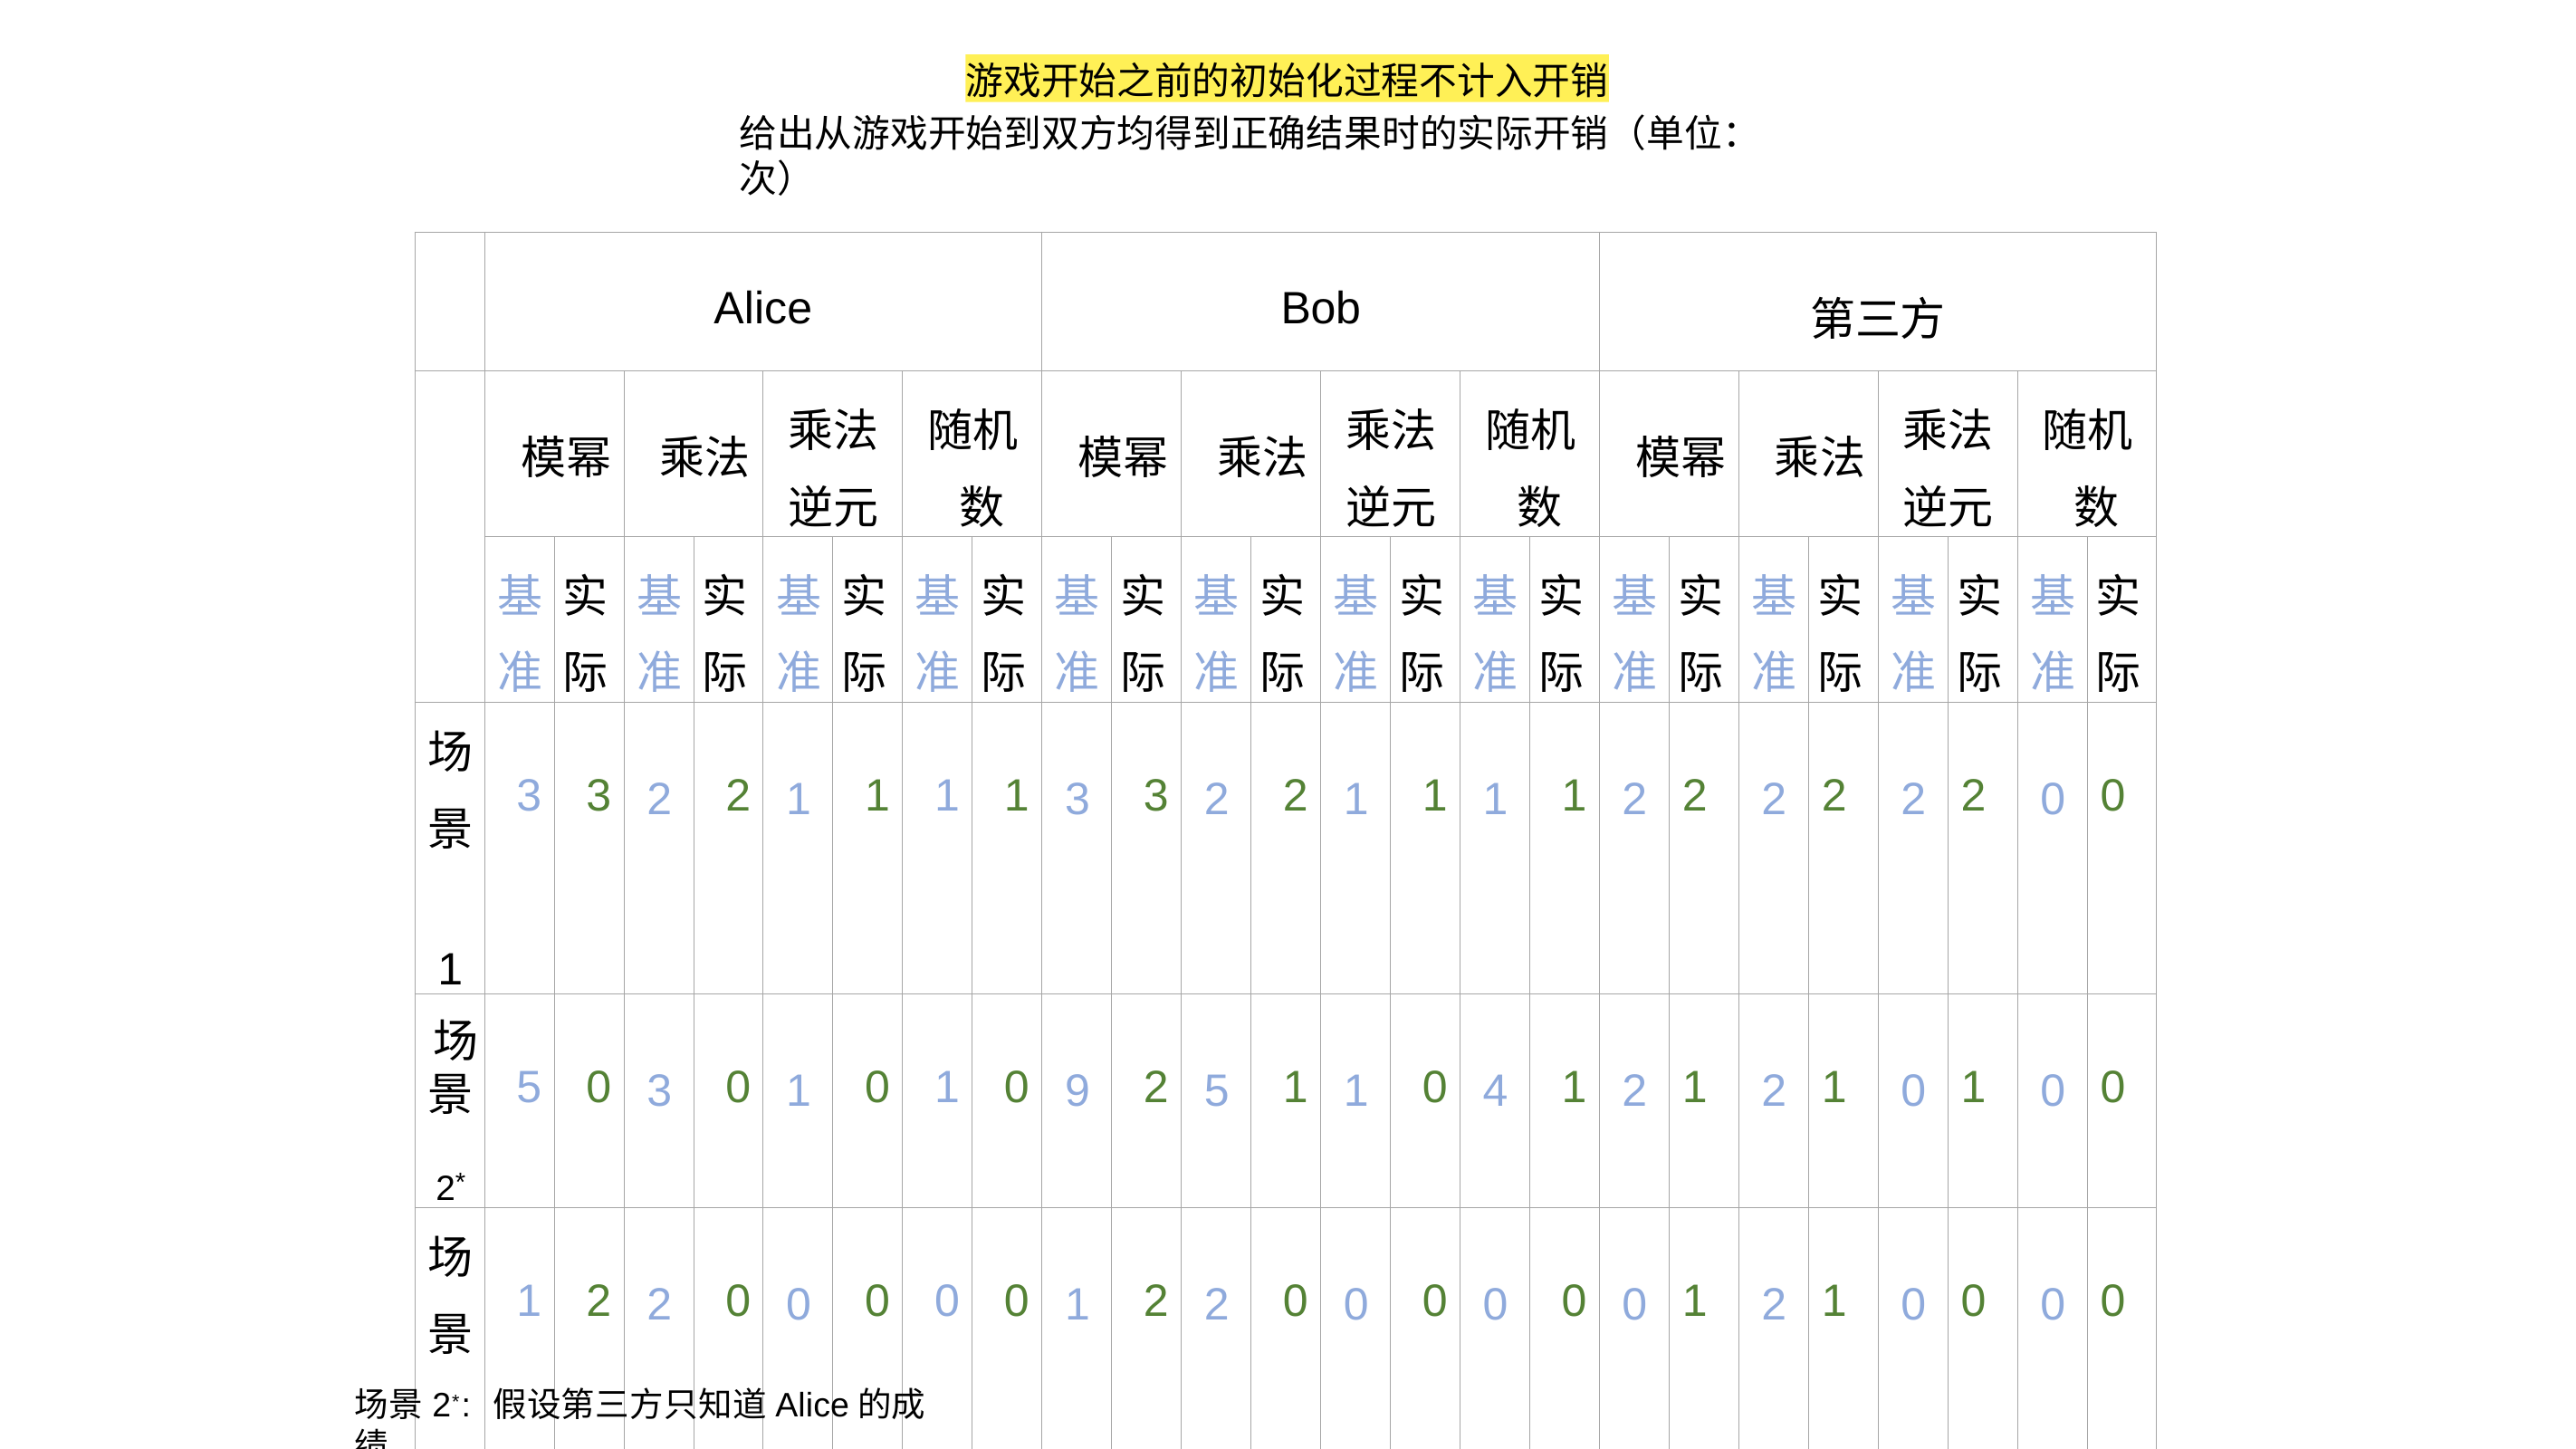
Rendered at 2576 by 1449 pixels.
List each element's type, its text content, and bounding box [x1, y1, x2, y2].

table_cell 4 [1460, 994, 1529, 1207]
table_cell 1 [972, 703, 1041, 993]
table_cell 0 [2088, 1208, 2156, 1449]
table_cell 2 [1182, 1208, 1250, 1449]
table_cell 实 际 [1112, 537, 1181, 702]
table_cell 3 [555, 703, 624, 993]
table_cell 1 [903, 703, 972, 993]
table_cell 0 [972, 1208, 1041, 1449]
table_cell 0 [1530, 1208, 1599, 1449]
table_cell 2 [1112, 1208, 1181, 1449]
table_cell 实 际 [1530, 537, 1599, 702]
table_cell 2 [1809, 703, 1878, 993]
table_cell 实 际 [1251, 537, 1320, 702]
table_cell 实 际 [833, 537, 902, 702]
table_header 第三⽅ [1600, 233, 2156, 370]
table_cell 0 [1879, 994, 1948, 1207]
table_cell 1 [763, 994, 832, 1207]
table_cell 基 准 [1600, 537, 1669, 702]
table_cell 9 [1042, 994, 1111, 1207]
table_cell 1 [903, 994, 972, 1207]
table_cell 1 [1530, 703, 1599, 993]
table_cell 随机 数 [1460, 371, 1599, 536]
text_box 场景2*: 假设第三⽅只知道Alice的成绩 [348, 1380, 930, 1449]
table_cell 1 [1460, 703, 1529, 993]
table_cell 基 准 [1879, 537, 1948, 702]
table_cell 2 [1251, 703, 1320, 993]
table_cell 基 准 [1042, 537, 1111, 702]
table_cell 基 准 [1321, 537, 1390, 702]
table_cell 1 [1949, 994, 2017, 1207]
table_cell 2 [1600, 994, 1669, 1207]
table_cell 1 [1670, 1208, 1738, 1449]
table_header Alice [485, 233, 1041, 370]
table_cell 0 [833, 1208, 902, 1380]
table_cell 场 景 1 [416, 703, 484, 993]
table_cell 随机 数 [903, 371, 1041, 536]
table_cell 基 准 [1739, 537, 1808, 702]
table_cell 0 [1949, 1208, 2017, 1449]
table_cell 实 际 [1670, 537, 1738, 702]
table_cell 0 [2088, 994, 2156, 1207]
table_cell 1 [1042, 1208, 1111, 1449]
table_cell 实 际 [2088, 537, 2156, 702]
table_cell 模幂 [1042, 371, 1181, 536]
table_cell 3 [1112, 703, 1181, 993]
table_cell 1 [1391, 703, 1460, 993]
table_cell 5 [485, 994, 554, 1207]
table_cell 实 际 [1809, 537, 1878, 702]
table_cell 2 [694, 703, 762, 993]
table_cell 基 准 [1460, 537, 1529, 702]
table_cell 3 [485, 703, 554, 993]
table_cell 1 [1809, 1208, 1878, 1449]
table_cell 1 [1670, 994, 1738, 1207]
table_cell 基 准 [903, 537, 972, 702]
table_cell 0 [694, 1208, 762, 1380]
table_cell 乘法 [1739, 371, 1878, 536]
table_cell 基 准 [2018, 537, 2087, 702]
table_cell 2 [1112, 994, 1181, 1207]
table_cell 0 [833, 994, 902, 1207]
table_cell 0 [2018, 994, 2087, 1207]
table_cell 1 [1251, 994, 1320, 1207]
table_cell 乘法 逆元 [1879, 371, 2017, 536]
table_cell 场 景 2* [416, 994, 484, 1207]
table_cell 3 [625, 994, 694, 1207]
table_header [416, 233, 484, 370]
table_cell 1 [833, 703, 902, 993]
table_cell 0 [2088, 703, 2156, 993]
table_cell 模幂 [1600, 371, 1738, 536]
table_cell 2 [1182, 703, 1250, 993]
table_cell 0 [1460, 1208, 1529, 1449]
table_cell 1 [1321, 994, 1390, 1207]
table_cell 实 际 [694, 537, 762, 702]
table_cell 0 [555, 994, 624, 1207]
table_cell 模幂 [485, 371, 624, 536]
text_box 给出从游戏开始到双⽅均得到正确结果时的实际开销（单位：次） [737, 107, 1835, 200]
table_cell 1 [763, 703, 832, 993]
table_cell 2 [625, 1208, 694, 1380]
table_cell 基 准 [763, 537, 832, 702]
table_cell 1 [1809, 994, 1878, 1207]
table_cell [416, 371, 484, 702]
table_cell 实 际 [972, 537, 1041, 702]
table_cell 0 [1321, 1208, 1390, 1449]
table_cell 0 [1251, 1208, 1320, 1449]
table_cell 2 [1949, 703, 2017, 993]
table_cell 乘法 [625, 371, 762, 536]
table_cell 2 [555, 1208, 624, 1380]
table_cell 2 [1739, 703, 1808, 993]
table_cell 乘法 逆元 [763, 371, 902, 536]
table_cell 基 准 [625, 537, 694, 702]
table_cell 0 [1879, 1208, 1948, 1449]
table_cell 乘法 逆元 [1321, 371, 1460, 536]
table_cell 1 [485, 1208, 554, 1380]
table_cell 2 [1739, 1208, 1808, 1449]
table_cell 2 [1879, 703, 1948, 993]
table_cell 乘法 [1182, 371, 1320, 536]
table_cell 1 [1321, 703, 1390, 993]
table_cell 0 [1391, 994, 1460, 1207]
table_cell 0 [972, 994, 1041, 1207]
table_cell 实 际 [1391, 537, 1460, 702]
table_cell 0 [903, 1208, 972, 1449]
table_cell 0 [1391, 1208, 1460, 1449]
table_cell 基 准 [485, 537, 554, 702]
table_header Bob [1042, 233, 1599, 370]
table_cell 基 准 [1182, 537, 1250, 702]
table_cell 1 [1530, 994, 1599, 1207]
table_cell 0 [694, 994, 762, 1207]
table_cell 随机 数 [2018, 371, 2156, 536]
table_cell 0 [763, 1208, 832, 1380]
table_cell 2 [1739, 994, 1808, 1207]
table_cell 实 际 [555, 537, 624, 702]
table_cell 0 [2018, 703, 2087, 993]
table_cell 实 际 [1949, 537, 2017, 702]
table_cell 场 景 3 [416, 1208, 484, 1380]
table_cell 0 [1600, 1208, 1669, 1449]
table_cell 0 [2018, 1208, 2087, 1449]
table_cell 5 [1182, 994, 1250, 1207]
table_cell 2 [625, 703, 694, 993]
table_cell 3 [1042, 703, 1111, 993]
text_box 游戏开始之前的初始化过程不计⼊开销 [965, 54, 1609, 102]
table_cell 2 [1600, 703, 1669, 993]
table_cell 2 [1670, 703, 1738, 993]
